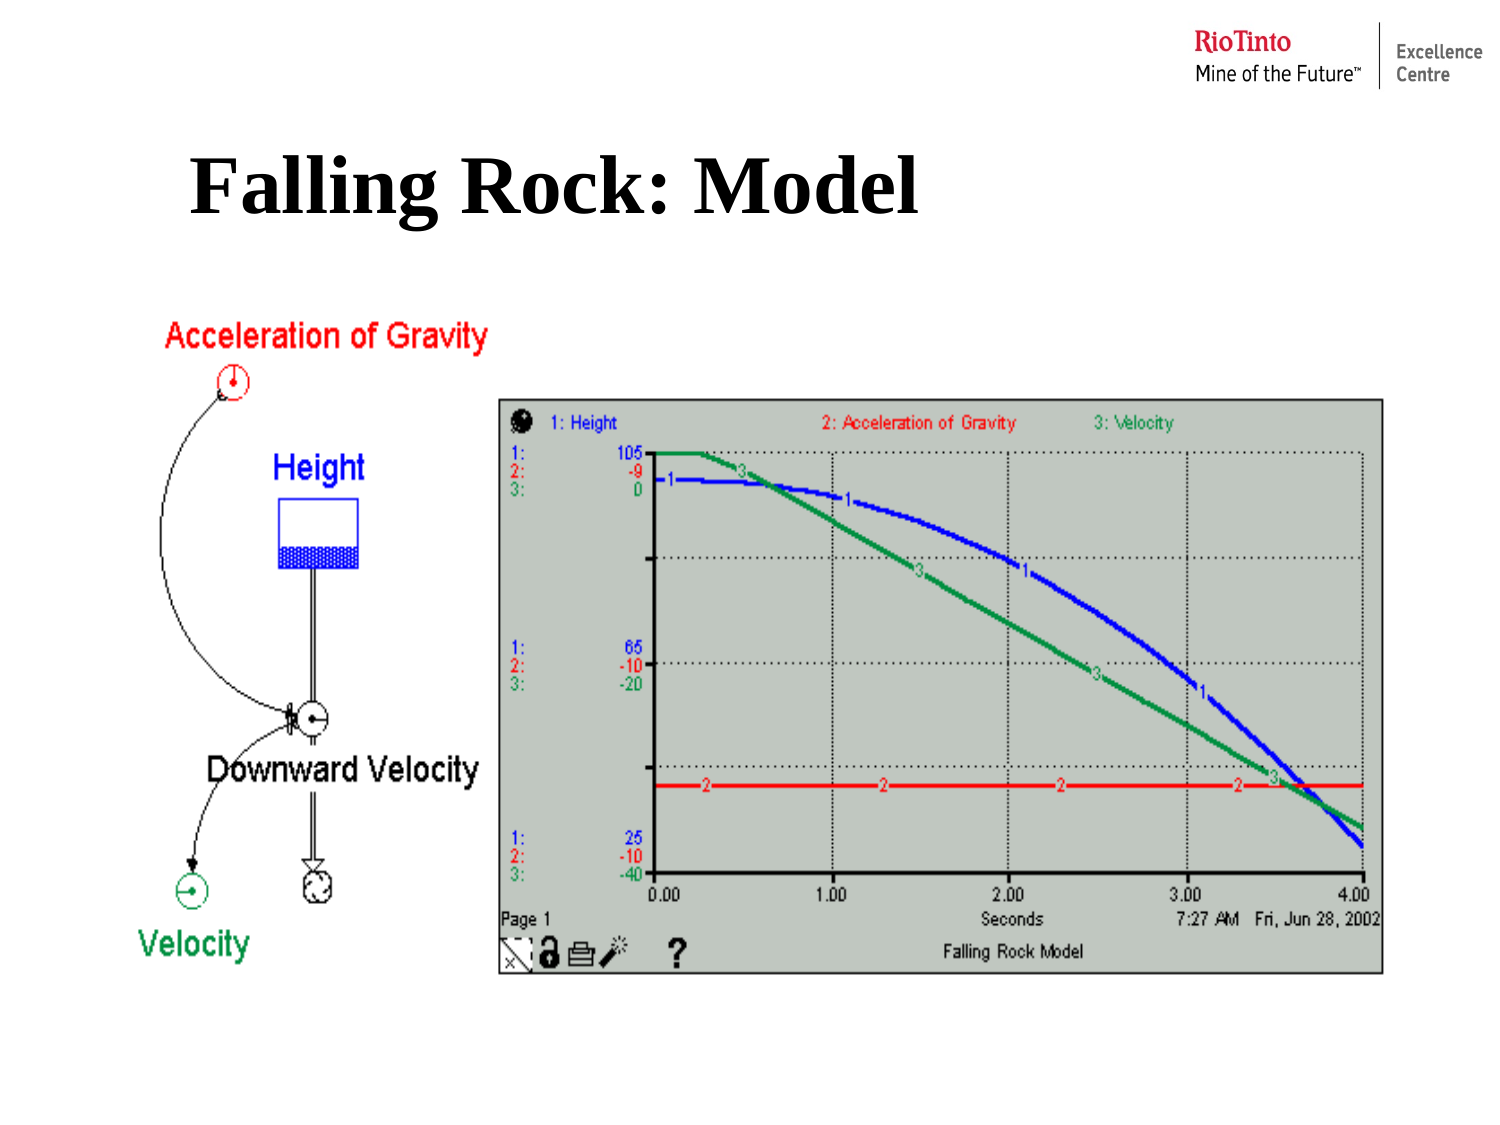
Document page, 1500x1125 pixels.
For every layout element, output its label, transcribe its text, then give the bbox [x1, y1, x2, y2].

picture [137, 274, 1413, 1053]
text_box Falling Rock: Model [174, 122, 1388, 238]
picture [1177, 10, 1500, 101]
